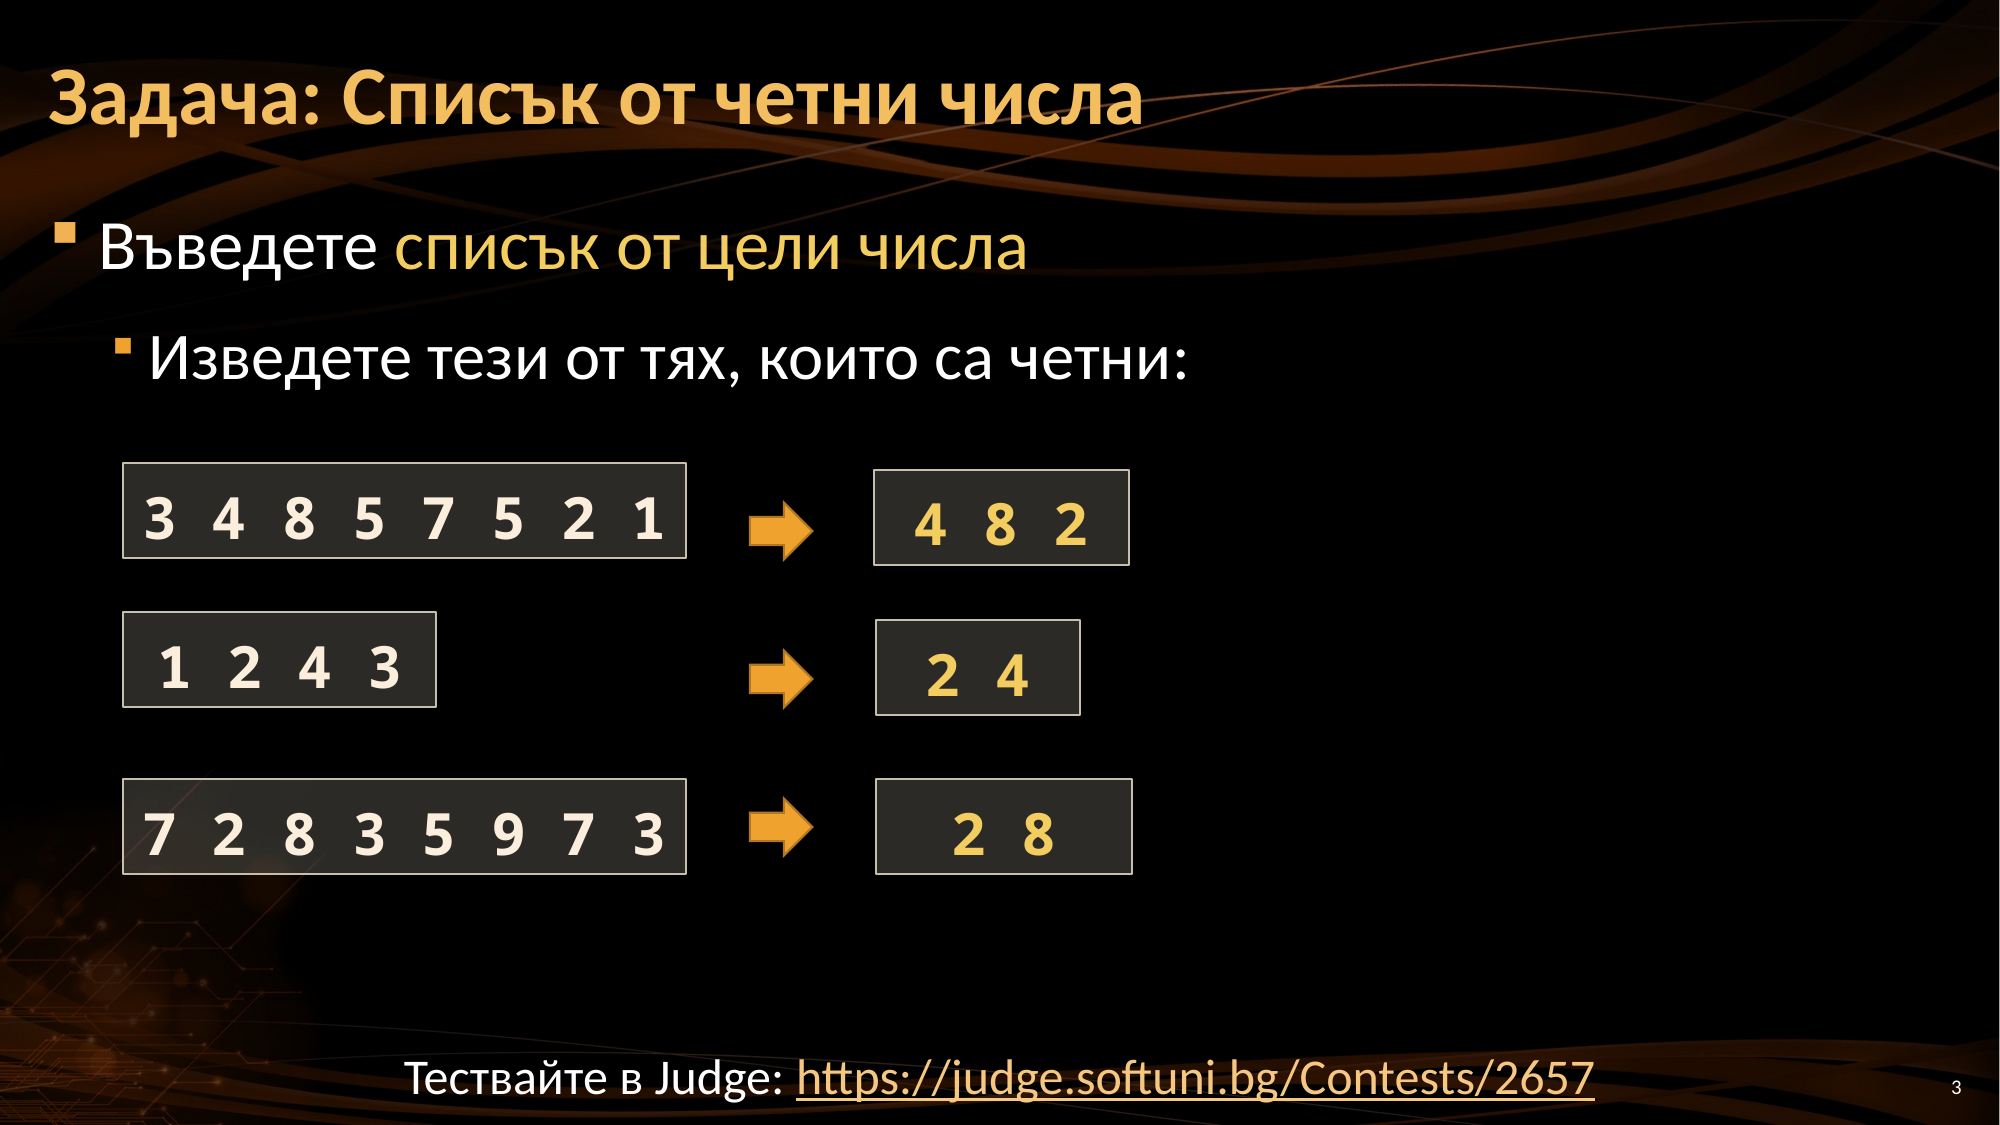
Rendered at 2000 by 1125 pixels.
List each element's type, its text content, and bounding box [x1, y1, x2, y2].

slide_number 3 [1897, 1070, 1968, 1103]
text_box 3 4 8 5 7 5 2 1 [123, 462, 686, 559]
picture [0, 0, 2000, 1125]
text_box [748, 796, 814, 858]
text_box 2 4 [876, 619, 1081, 715]
title Задача: Списък от четни числа [30, 6, 1968, 189]
text_box 7 2 8 3 5 9 7 3 [123, 778, 686, 874]
text_box 2 8 [876, 778, 1132, 874]
text_box Тествайте в Judge: https://judge.softuni.bg/Contests/2657 [389, 1036, 1611, 1112]
text_box [748, 648, 814, 710]
list Въведете списък от цели числа Изведете тези от тях, които са четни: [31, 189, 1968, 1103]
text_box 4 8 2 [873, 469, 1130, 565]
text_box [748, 500, 814, 562]
text_box 1 2 4 3 [123, 612, 436, 708]
